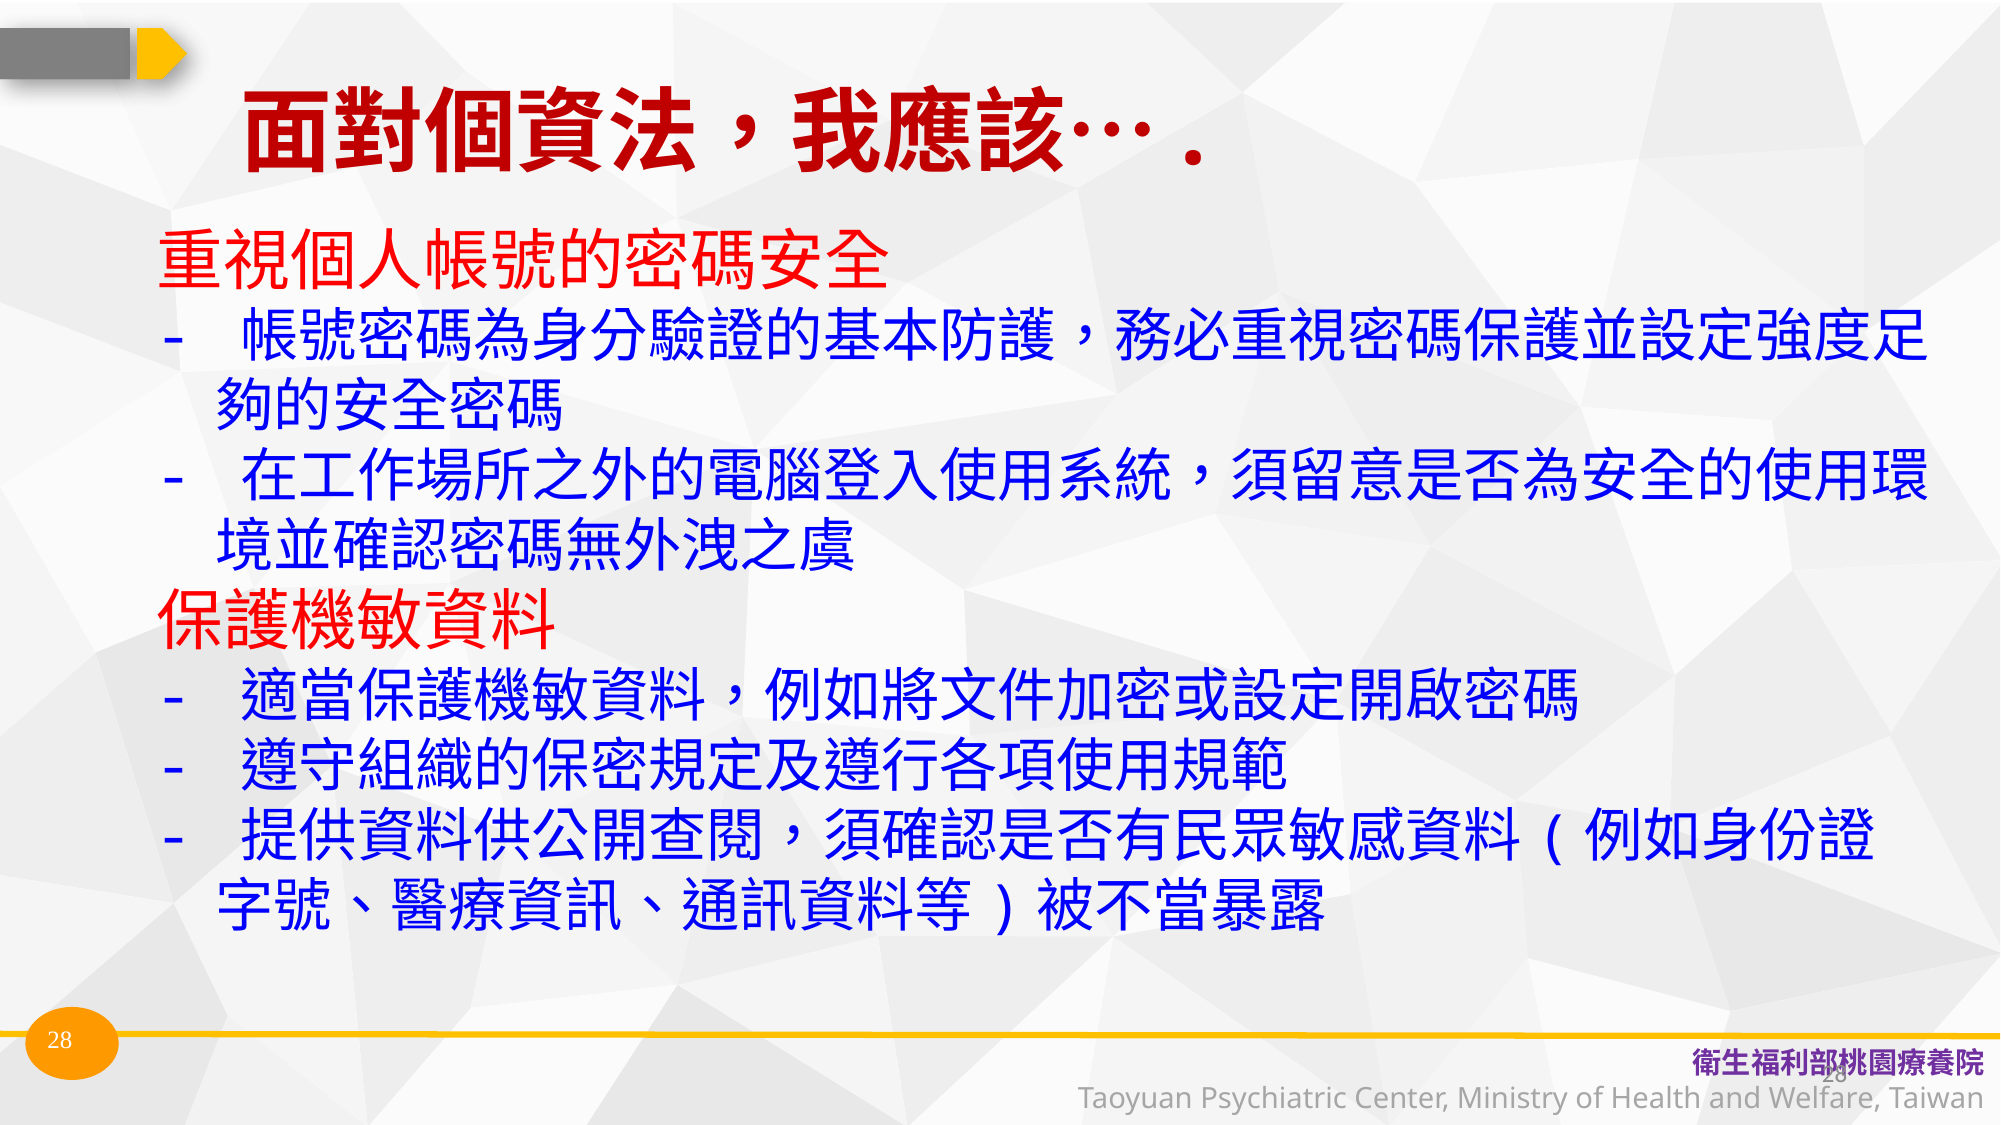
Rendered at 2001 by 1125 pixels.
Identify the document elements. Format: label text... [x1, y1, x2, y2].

slide_number 28 [1412, 1042, 1863, 1103]
title 面對個資法，我應該…. [225, 59, 1863, 210]
text_box 重視個人帳號的密碼安全 - 帳號密碼為身分驗證的基本防護，務必重視密碼保護並設定強度足夠的安全密碼 - 在工作場所之外的電腦登入使用系統，須留意是否為安全的使用環境並確認密碼無外洩之虞 保護機敏資料 - 適當保護機敏資料，例如將文件加密或設定開啟密碼 - 遵守組織的保密規定及遵行各項使用規範 - 提供資料供公開查閱，須確認是否有民眾敏感資料(例如身份證字號、醫療資訊、通訊資料等)被不當暴露 [141, 210, 1947, 991]
